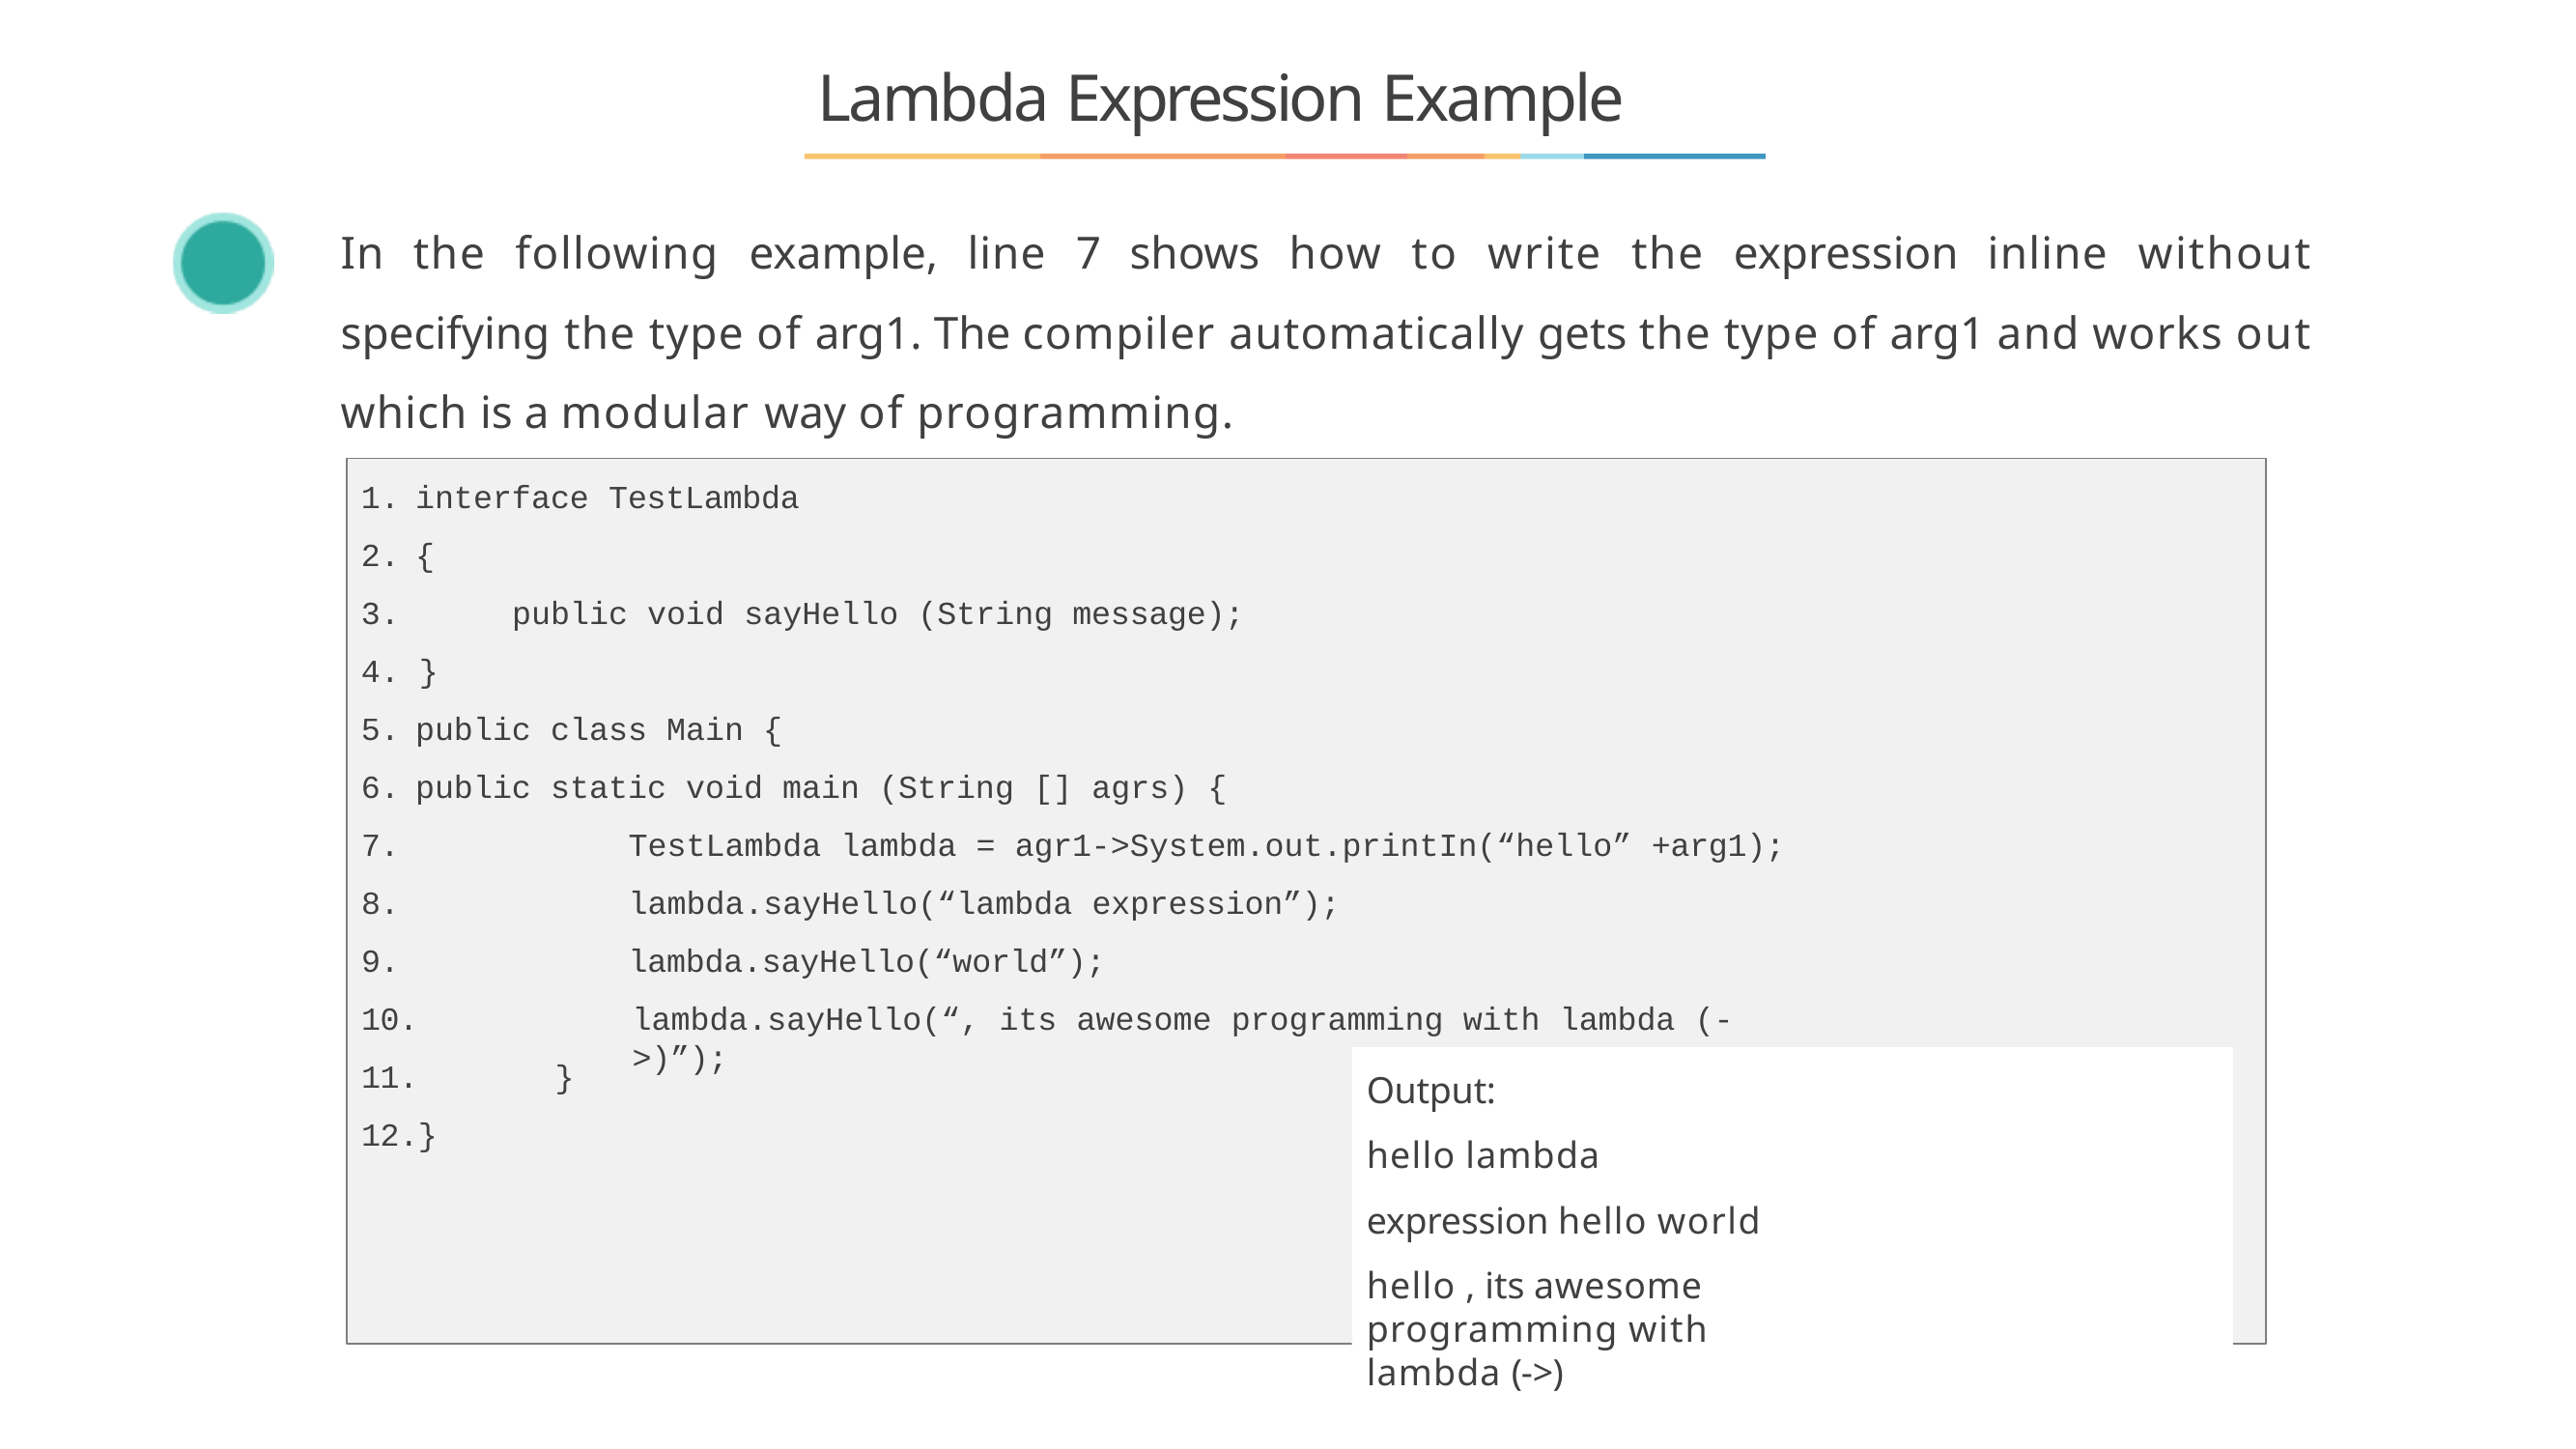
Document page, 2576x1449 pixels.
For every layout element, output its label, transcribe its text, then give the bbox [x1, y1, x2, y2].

text_box Output: hello lambda expression hello world hello , its awesome programming with lambda (->) [1351, 1355, 2233, 1394]
text_box In the following example, line 7 shows how to write the expression inline without specifying the type of arg1. The compiler automatically gets the type of arg1 and works out which is a modular way of programming. interface TestLambda { public void sayHello (String message); 4. } public class Main { public static void main (String [] agrs) { [338, 196, 2314, 805]
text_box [345, 457, 2267, 1345]
title Lambda Expression Example [156, 54, 2421, 299]
picture [173, 213, 274, 315]
picture [805, 134, 1766, 180]
